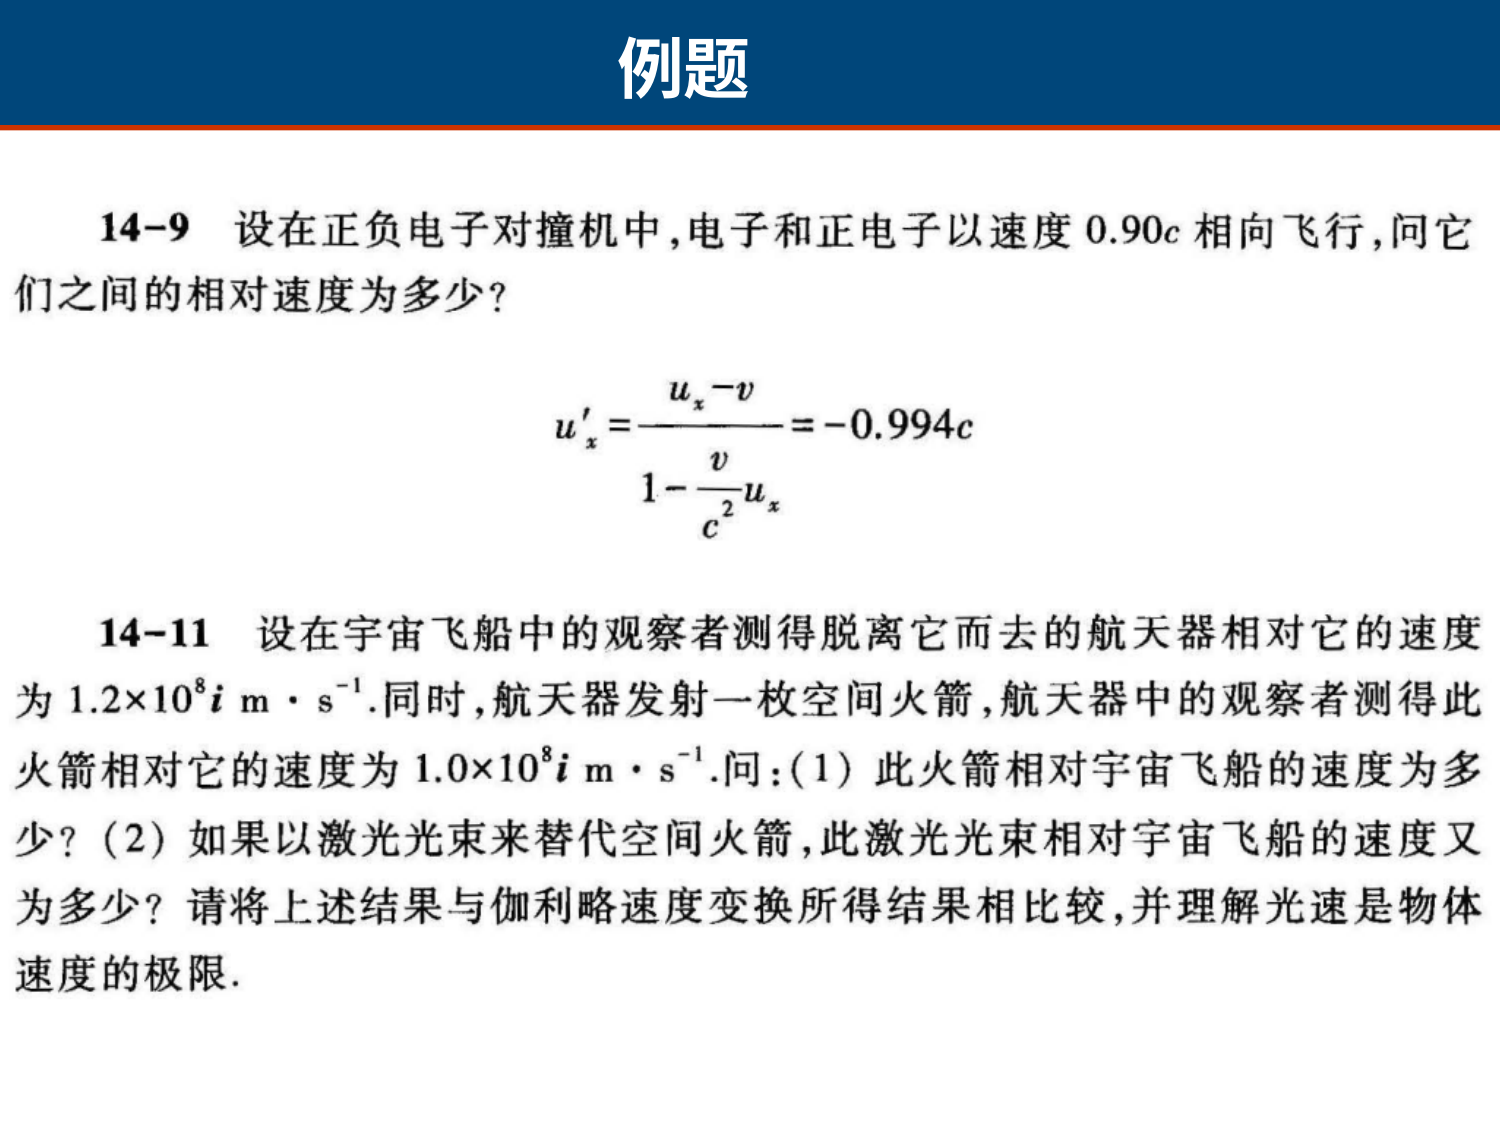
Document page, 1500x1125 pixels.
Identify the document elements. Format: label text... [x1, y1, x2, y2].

picture [0, 195, 1483, 328]
picture [8, 597, 1492, 1008]
picture [502, 353, 998, 558]
text_box 例题 [602, 19, 898, 114]
